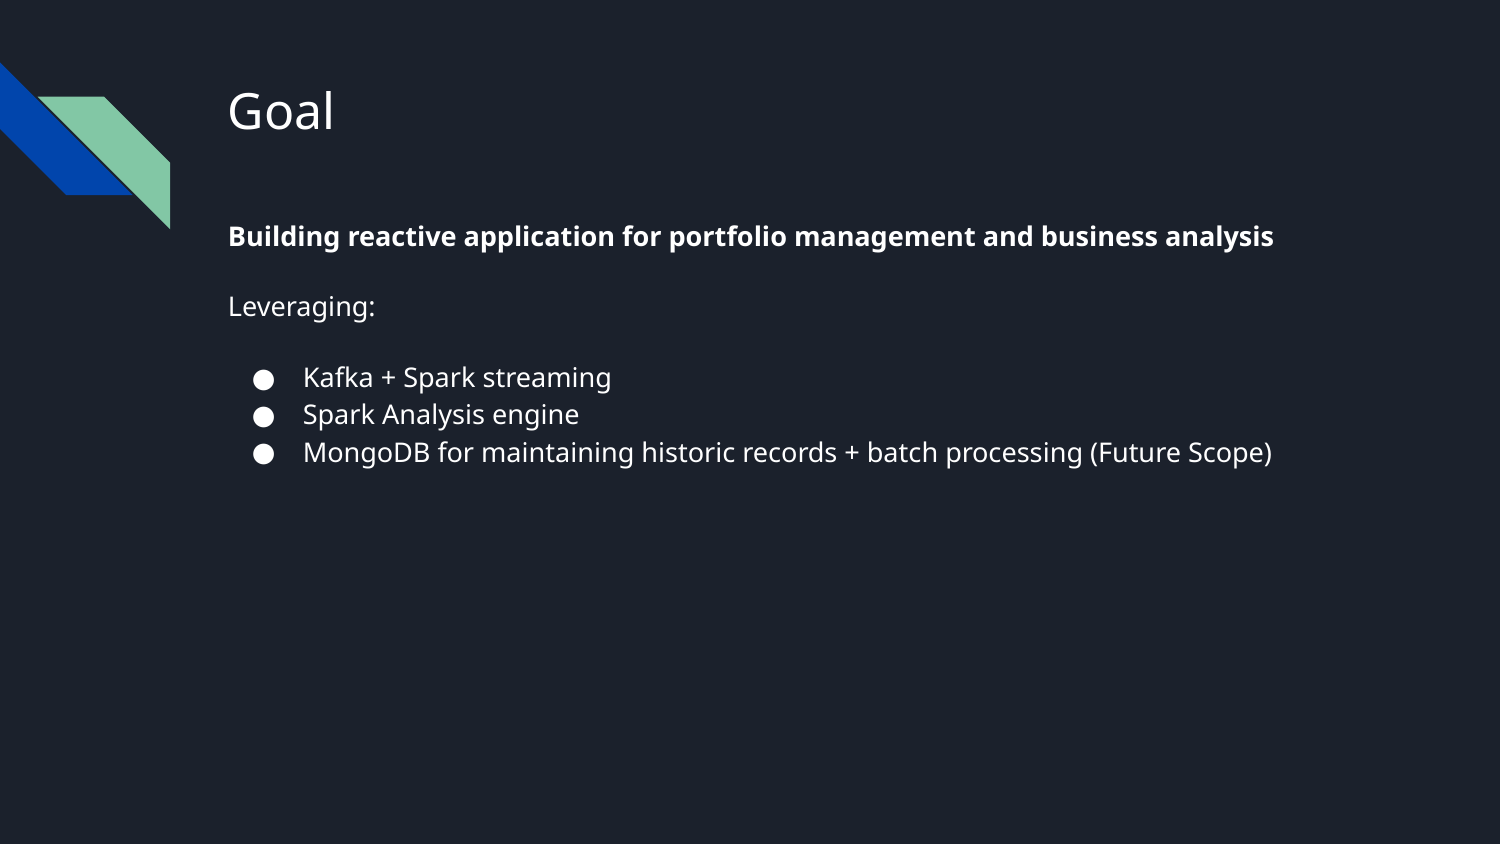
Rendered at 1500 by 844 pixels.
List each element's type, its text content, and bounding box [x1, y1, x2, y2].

list Building reactive application for portfolio management and business analysis Leveraging: Kafka + Spark streaming Spark Analysis engine MongoDB for maintaining historic records + batch processing (Future Scope) [212, 199, 1368, 677]
title Goal [212, 64, 1368, 199]
